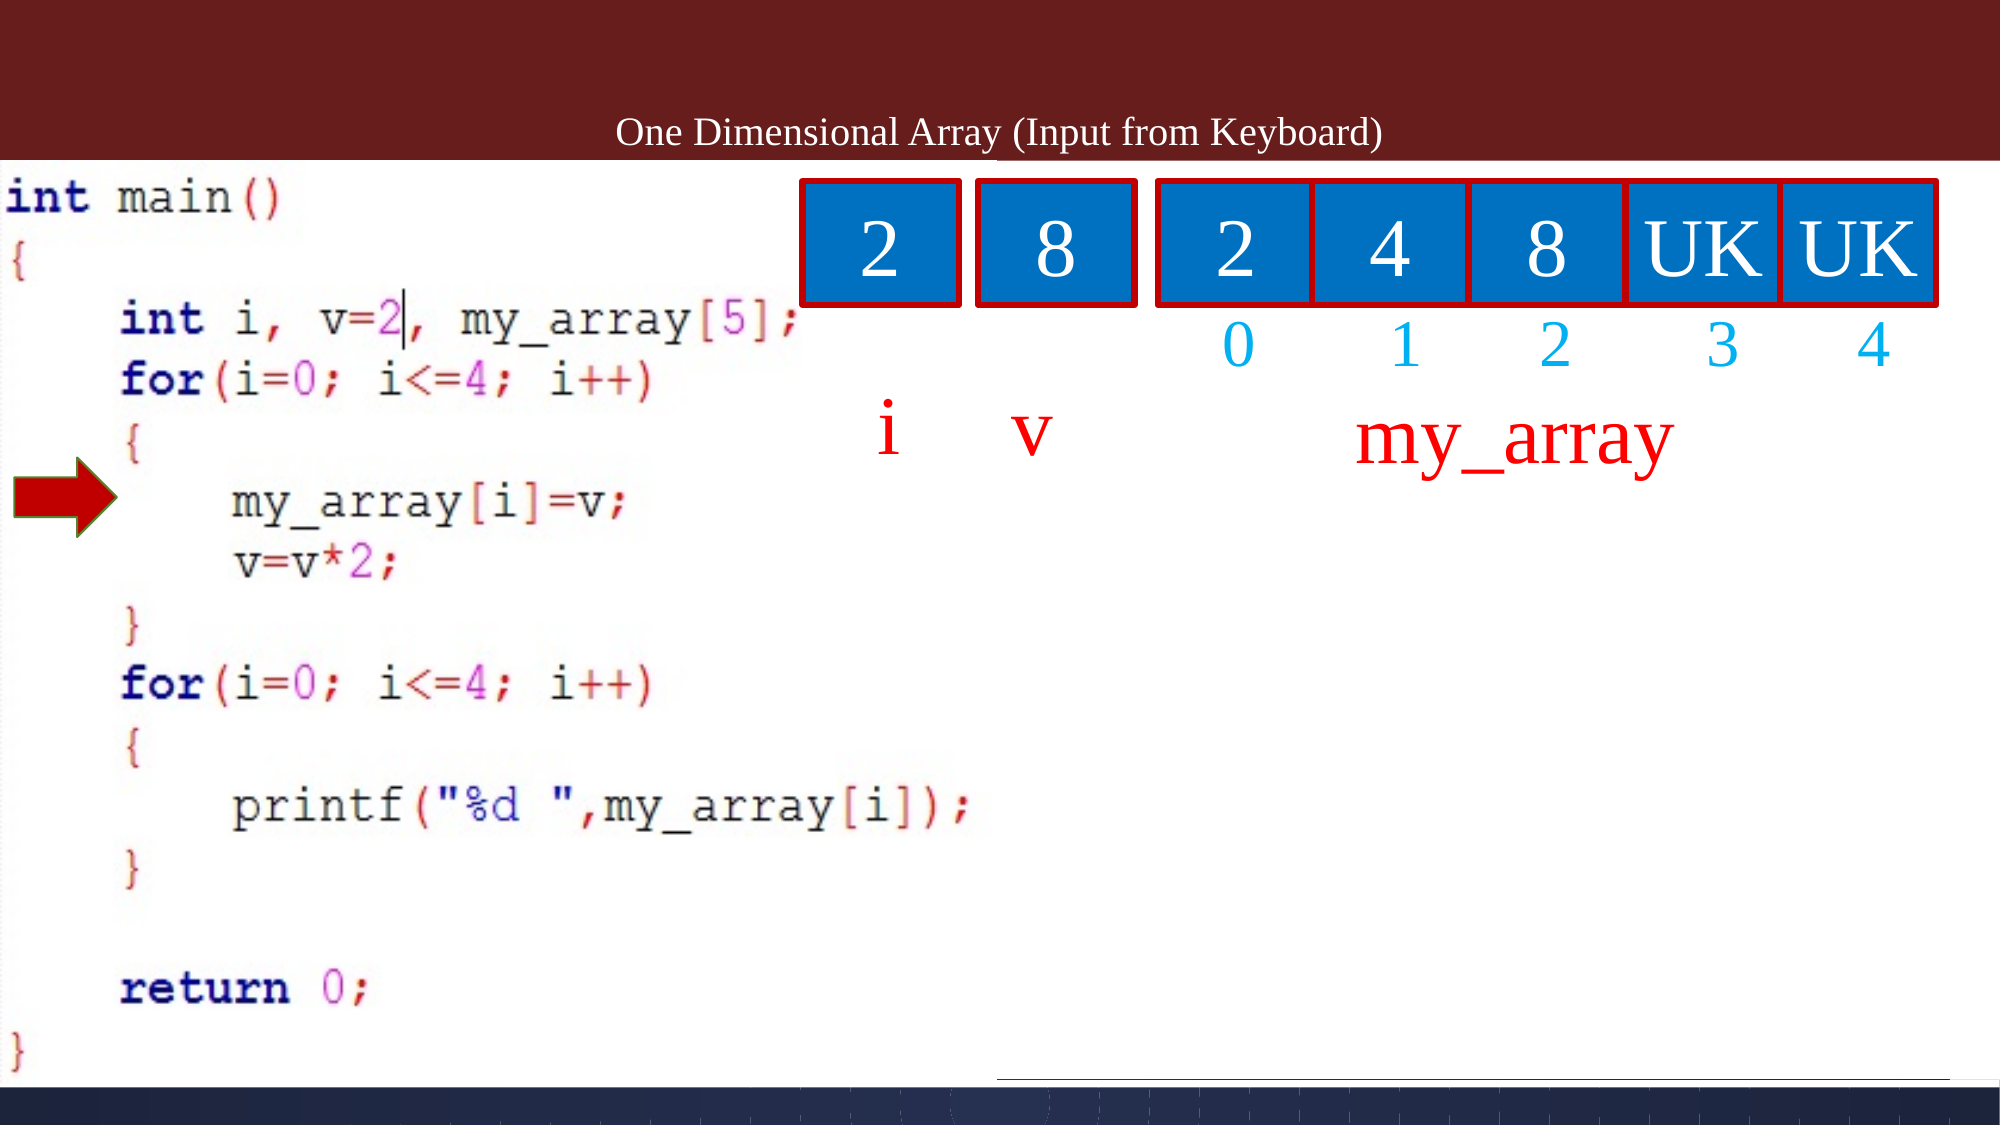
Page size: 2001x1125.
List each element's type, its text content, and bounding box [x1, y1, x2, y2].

text_box v [997, 364, 1074, 479]
text_box my_array [1340, 388, 1703, 488]
text_box 8 [997, 180, 1136, 306]
title One Dimensional Array (Input from Keyboard) [0, 0, 2000, 161]
list array [219, 160, 1765, 1122]
picture [0, 160, 997, 1086]
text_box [1157, 180, 1937, 305]
text_box 0 1 2 3 4 [1157, 305, 1937, 388]
